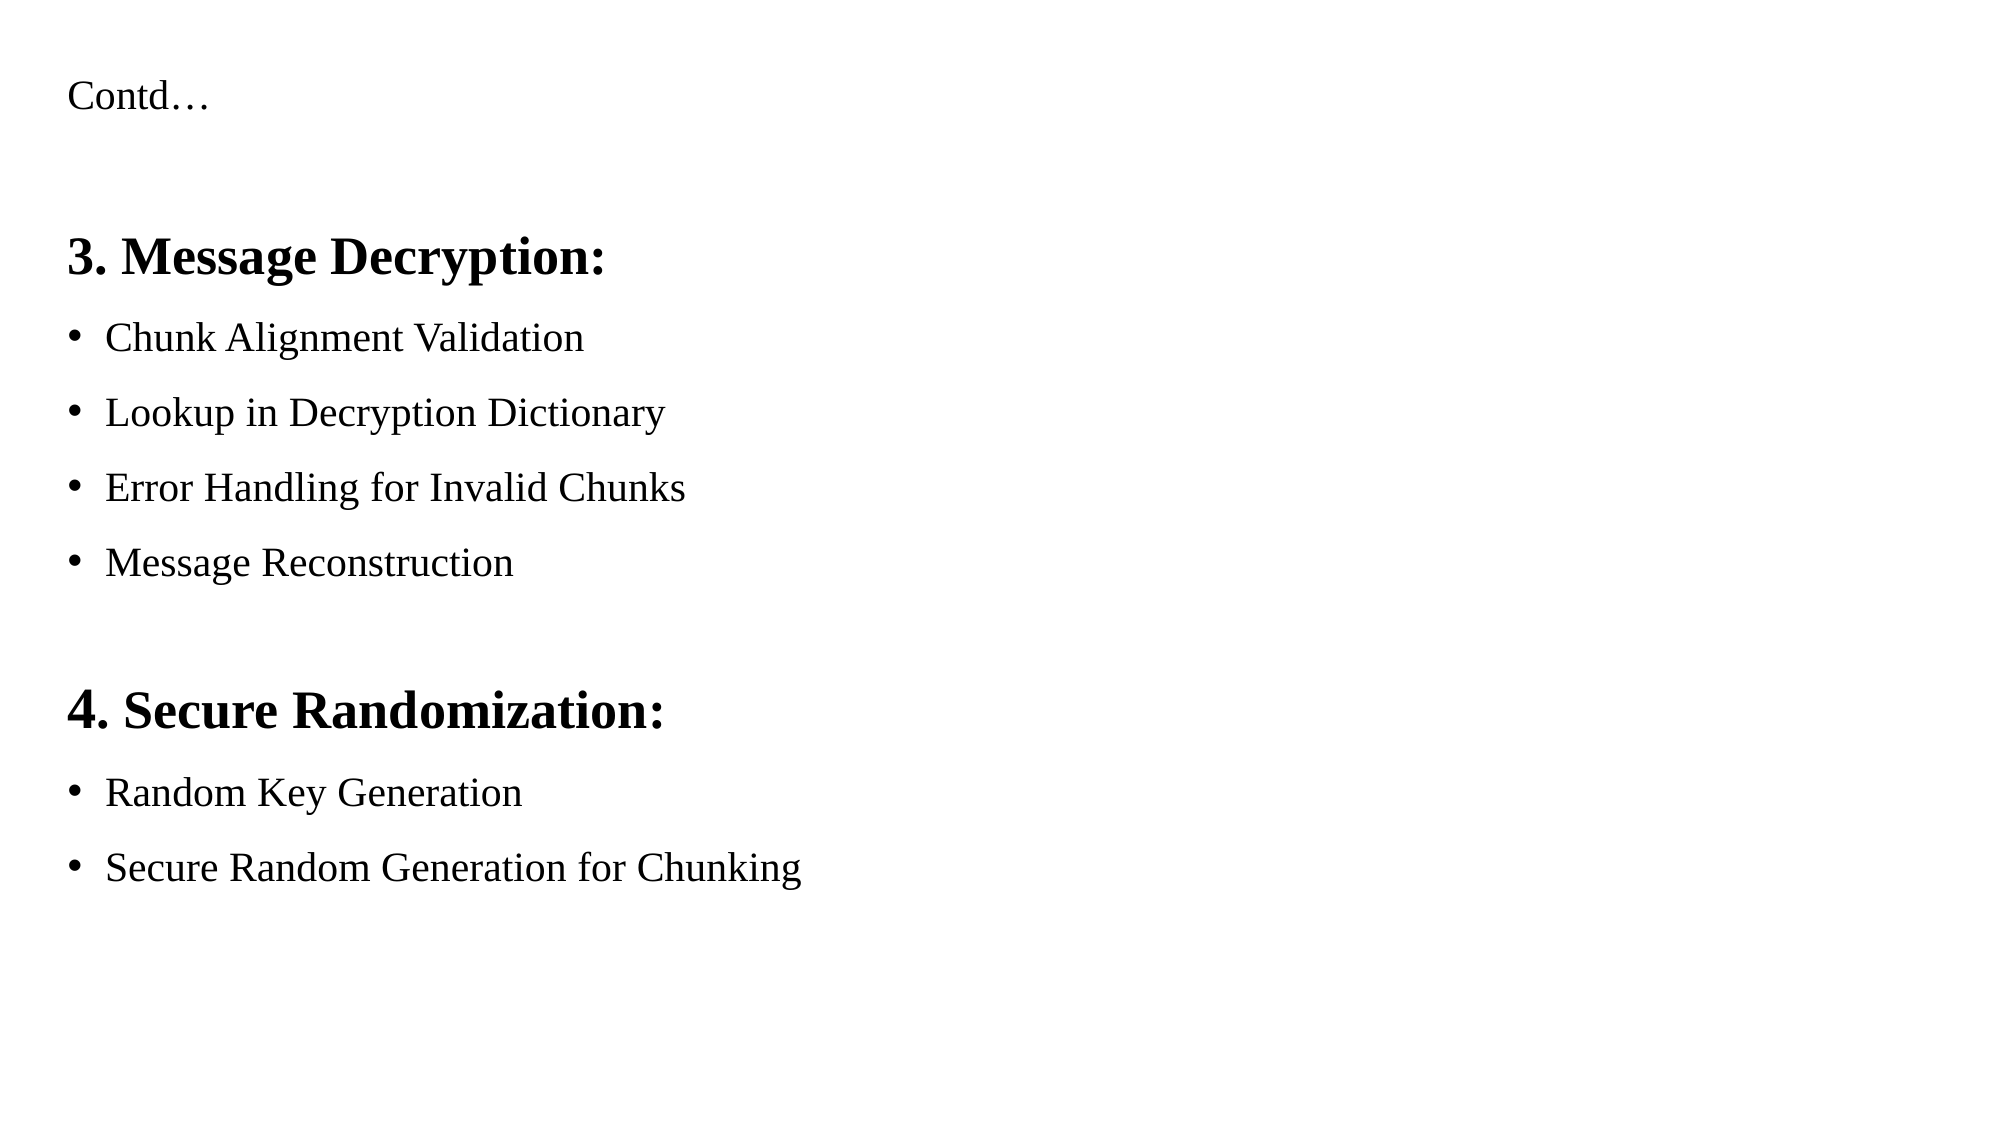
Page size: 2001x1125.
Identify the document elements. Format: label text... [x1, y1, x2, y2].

text_box Contd… [52, 60, 903, 126]
list 3. Message Decryption: Chunk Alignment Validation Lookup in Decryption Dictionary Error Handling for Invalid Chunks Message Reconstruction 4. Secure Randomization: Random Key Generation Secure Random Generation for Chunking [52, 180, 1948, 1043]
